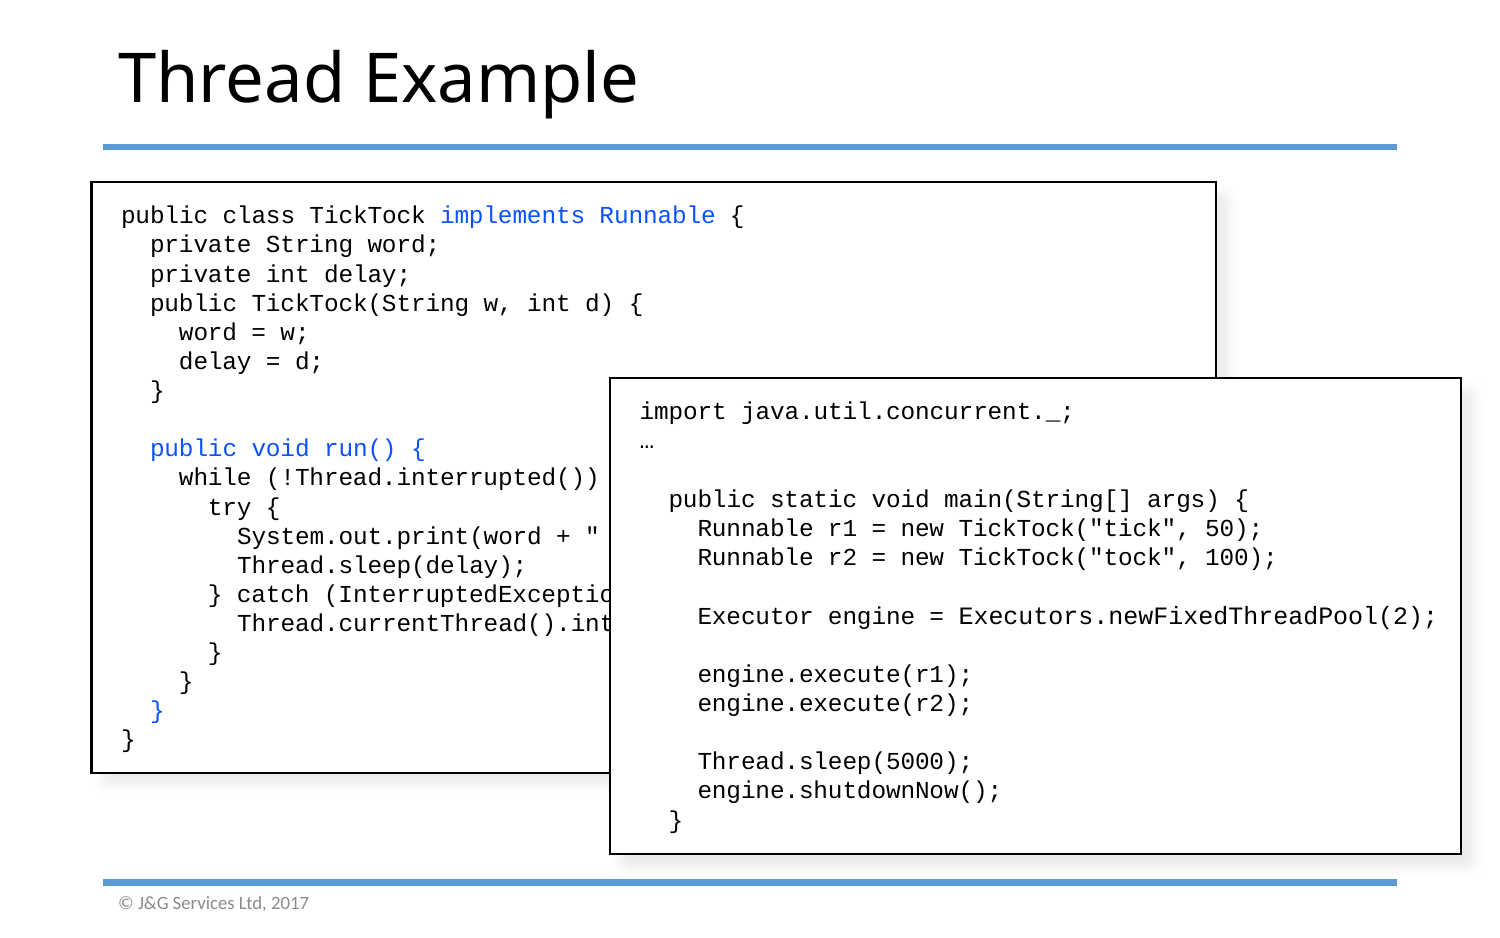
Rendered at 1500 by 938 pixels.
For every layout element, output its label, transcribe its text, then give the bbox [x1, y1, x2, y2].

title Thread Example [103, 27, 1397, 133]
text_box public class TickTock implements Runnable { private String word; private int delay; public TickTock(String w, int d) { word = w; delay = d; } public void run() { while (!Thread.interrupted()) { // More later try { System.out.print(word + " "); Thread.sleep(delay); } catch (InterruptedException ie) { Thread.currentThread().interrupt(); } } } } [91, 182, 1217, 773]
text_box [552, 854, 948, 917]
text_box import java.util.concurrent._; … public static void main(String[] args) { Runnable r1 = new TickTock("tick", 50); Runnable r2 = new TickTock("tock", 100); Executor engine = Executors.newFixedThreadPool(2); engine.execute(r1); engine.execute(r2); Thread.sleep(5000); engine.shutdownNow(); } [609, 378, 1461, 855]
text_box [218, 854, 480, 917]
